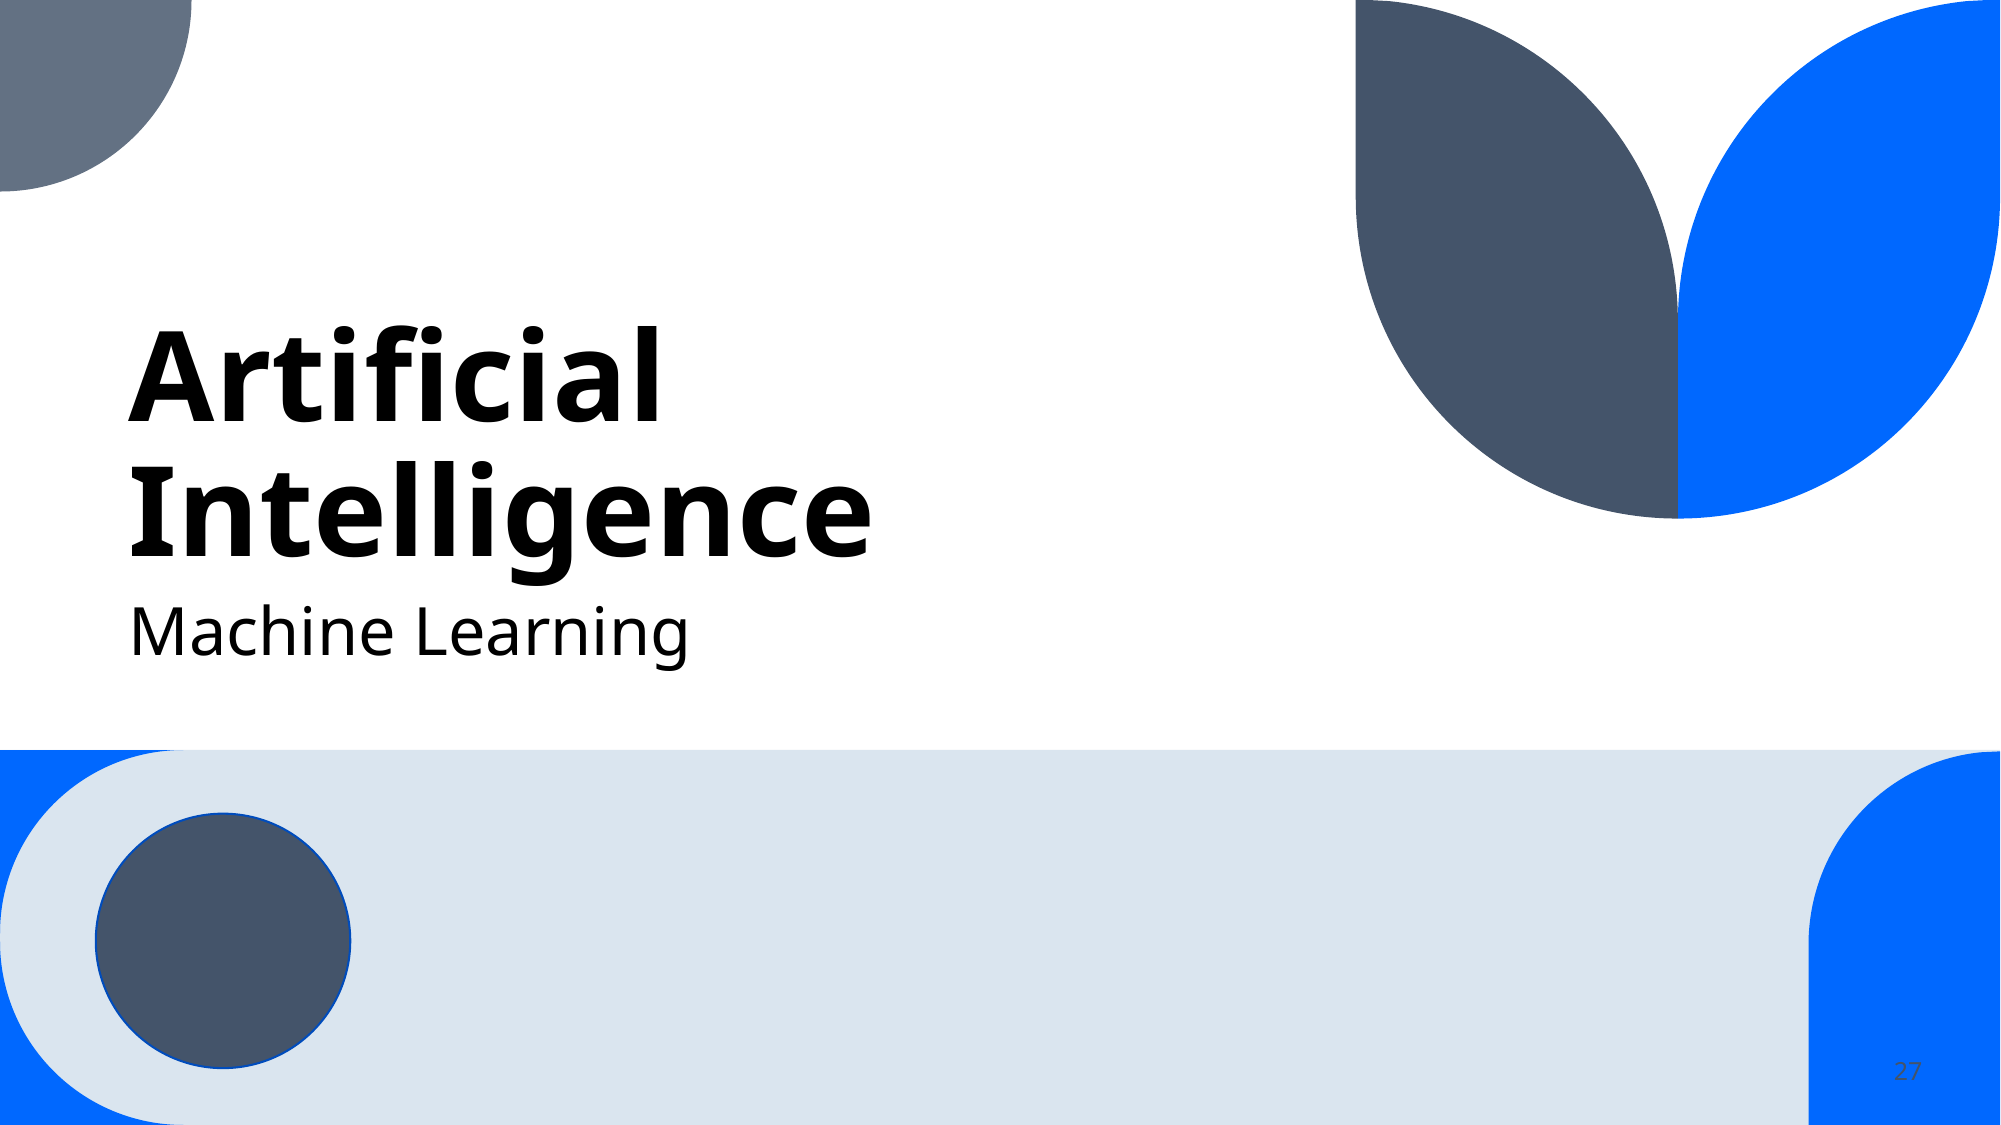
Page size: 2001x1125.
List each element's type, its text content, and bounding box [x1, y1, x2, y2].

subtitle Machine Learning [113, 590, 1673, 724]
title Artificial Intelligence [113, 199, 1278, 590]
slide_number 27 [1665, 1042, 1938, 1103]
